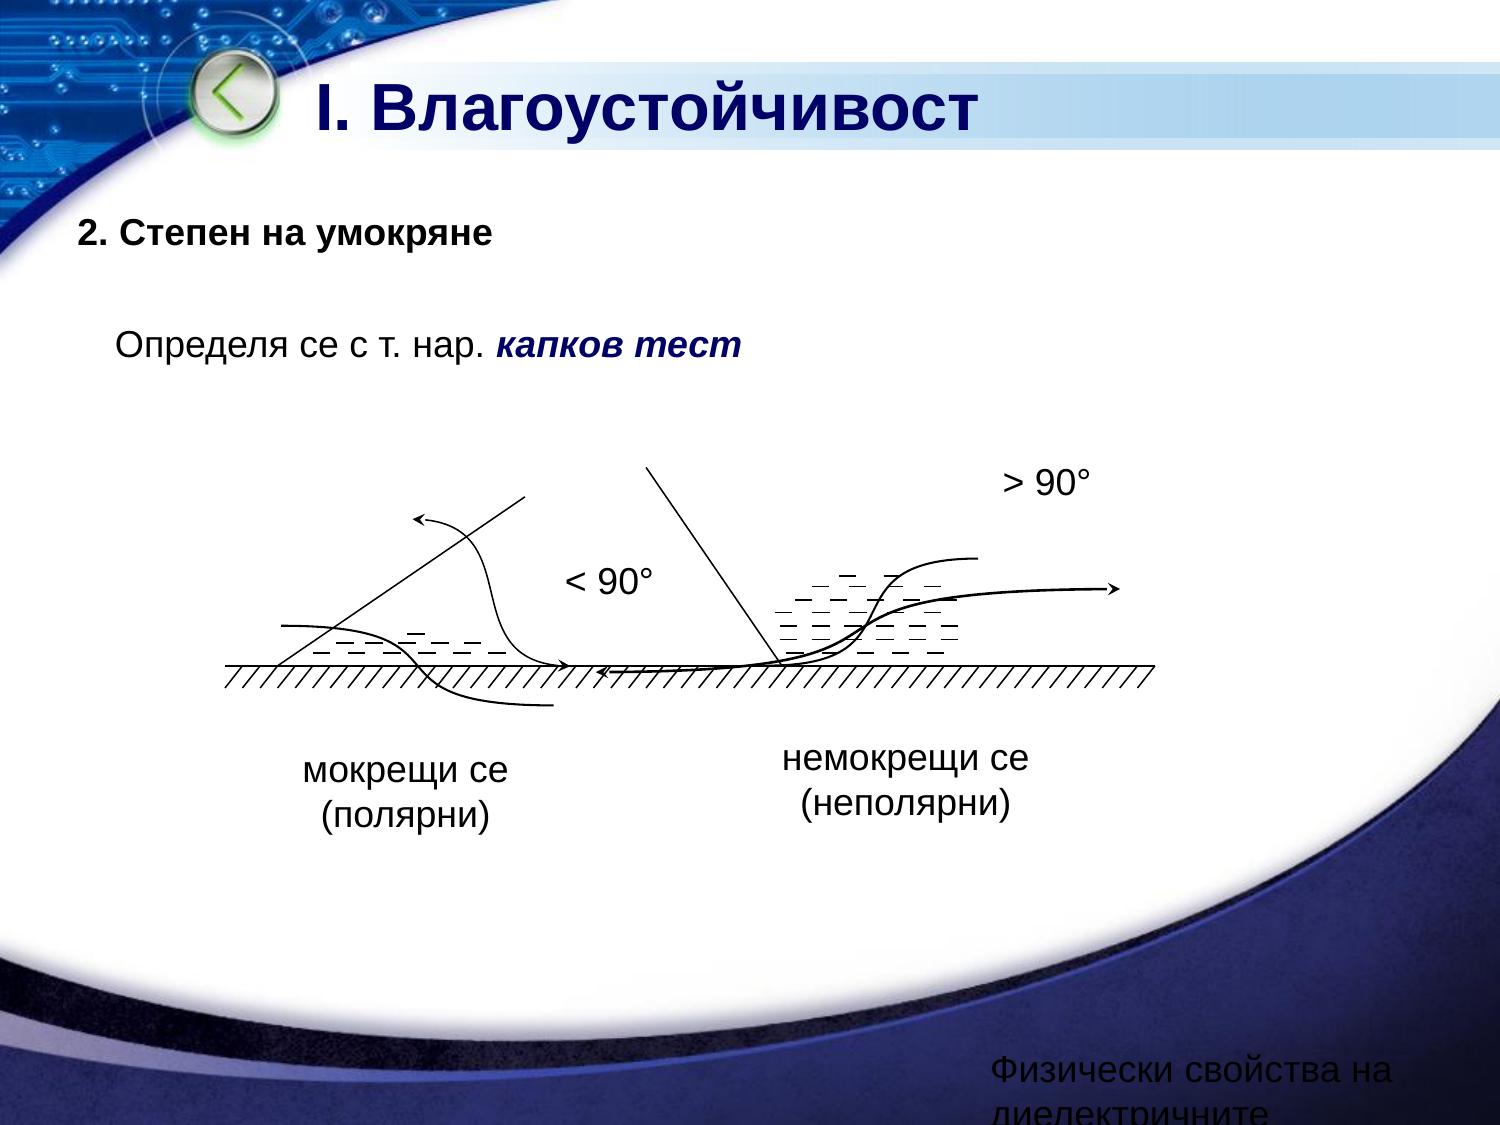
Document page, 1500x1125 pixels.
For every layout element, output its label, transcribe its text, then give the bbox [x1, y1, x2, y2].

text_box 2. Степен на умокряне [62, 200, 510, 261]
title I. Влагоустойчивост [300, 57, 1438, 150]
text_box мокрещи се (полярни) [287, 737, 524, 843]
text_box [595, 385, 1121, 876]
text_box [224, 558, 590, 706]
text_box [277, 496, 590, 667]
text_box Определя се с т. нар. капков тест [99, 312, 764, 373]
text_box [1125, 558, 1156, 706]
picture [0, 0, 1500, 1125]
footer Физически свойства на диелектричните материали [975, 1037, 1450, 1075]
